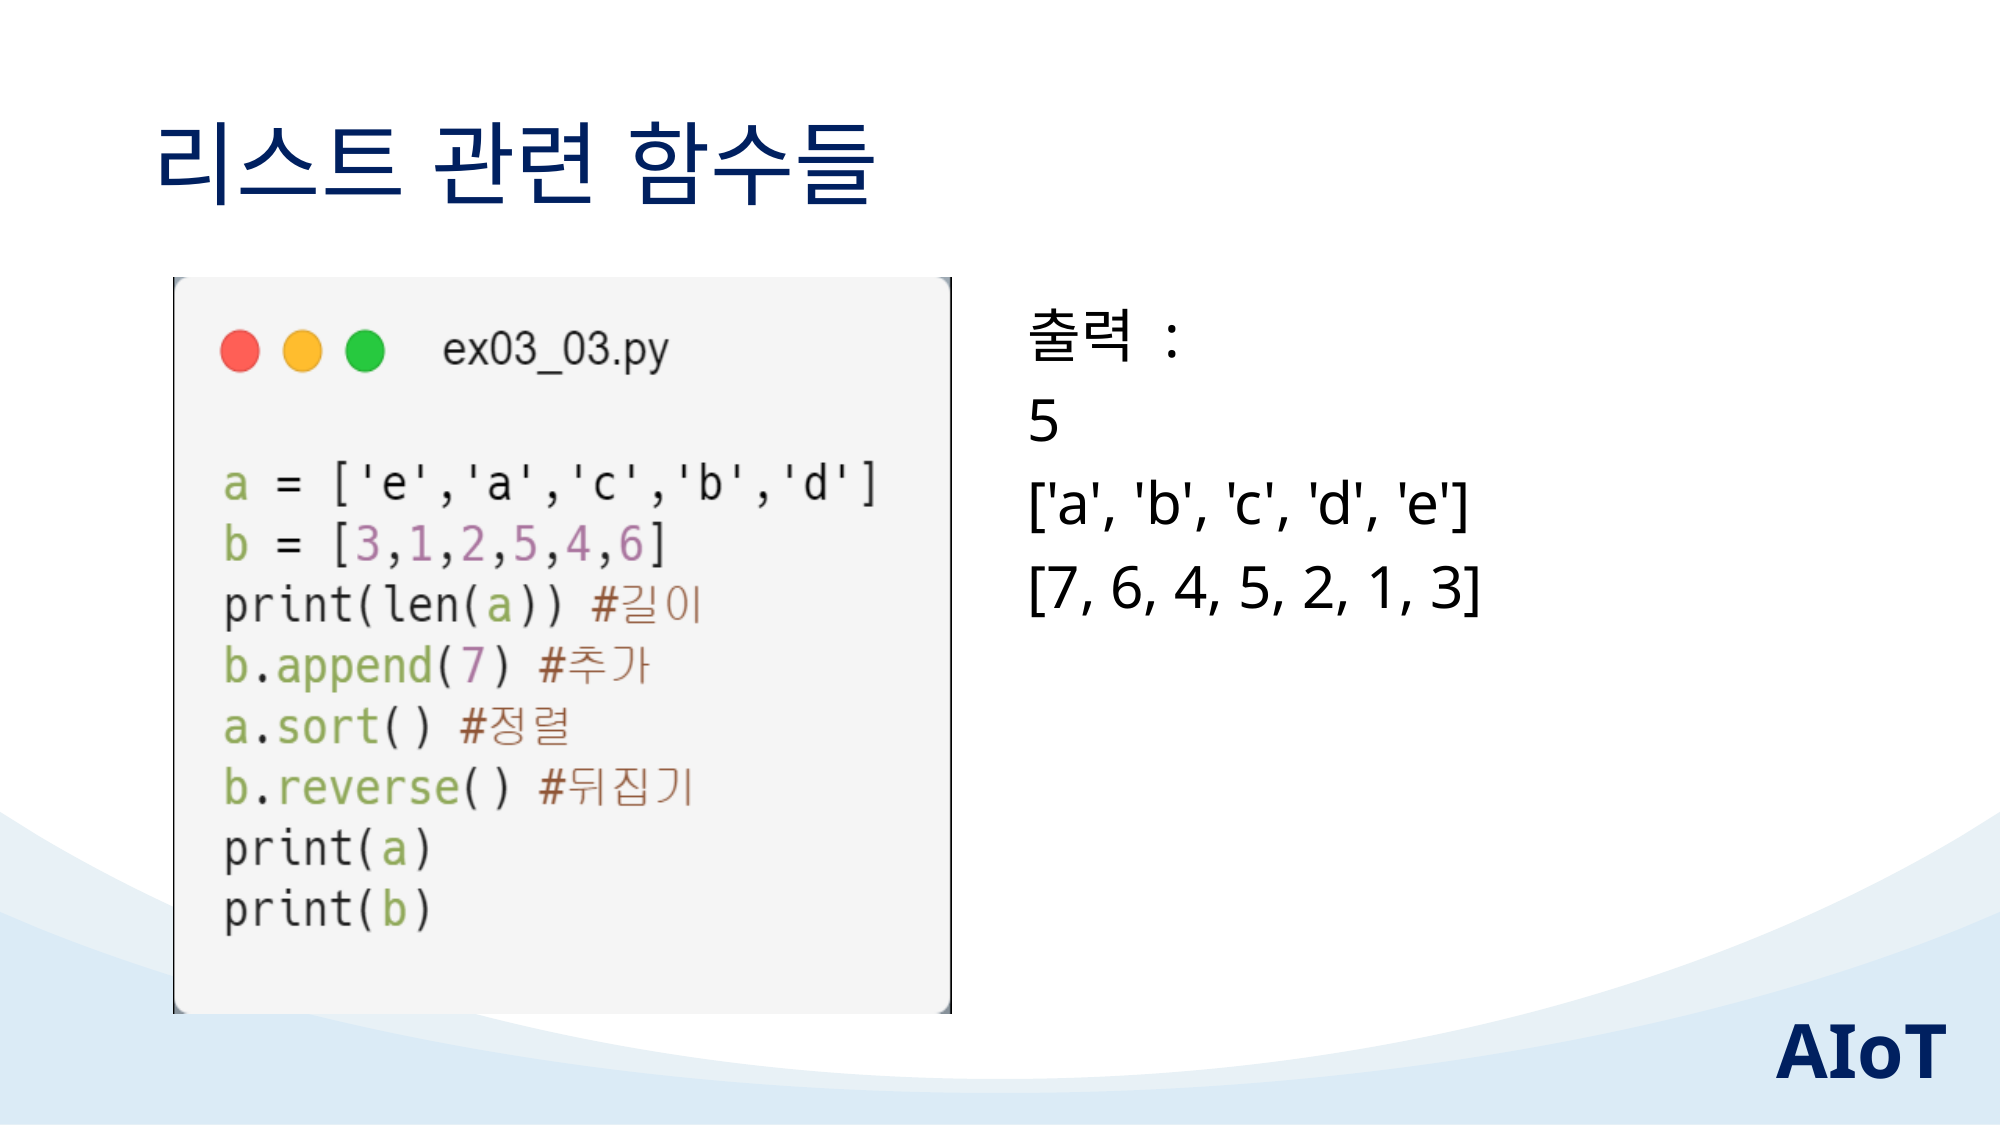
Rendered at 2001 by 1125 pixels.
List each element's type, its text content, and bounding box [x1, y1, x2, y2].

list 출력 : 5 ['a', 'b', 'c', 'd', 'e'] [7, 6, 4, 5, 2, 1, 3] [1012, 299, 1863, 1014]
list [173, 277, 952, 1014]
title 리스트 관련 함수들 [137, 59, 1863, 278]
